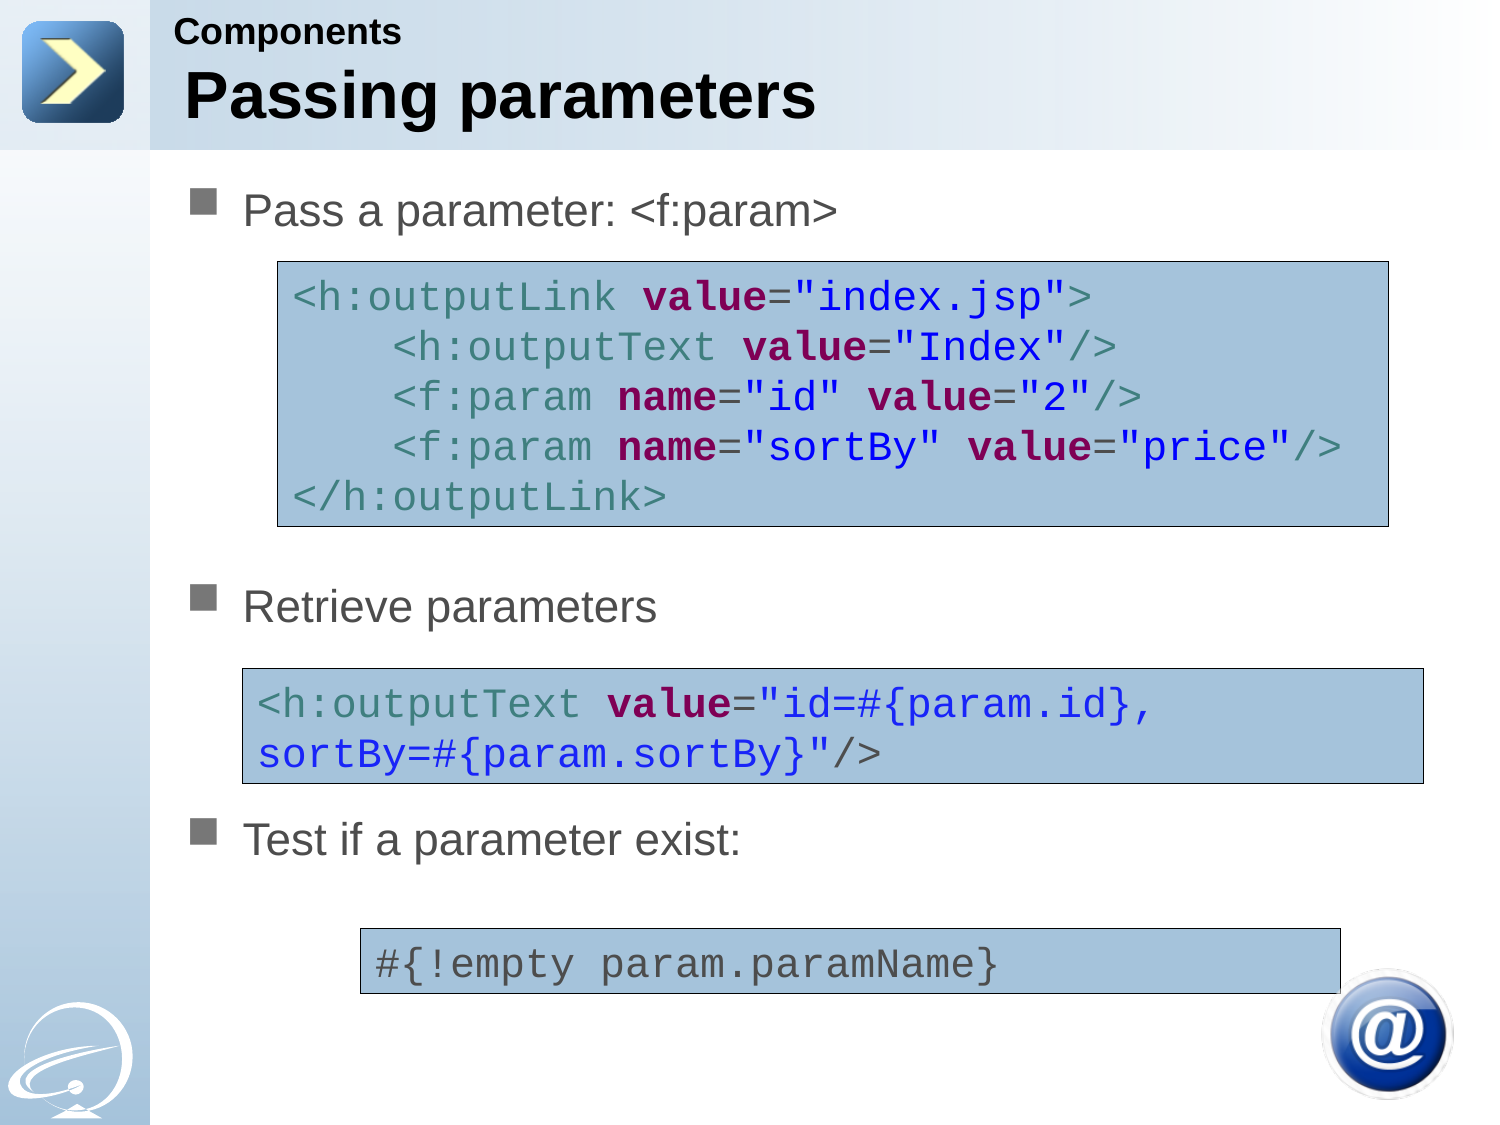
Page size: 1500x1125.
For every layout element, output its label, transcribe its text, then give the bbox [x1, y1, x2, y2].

picture [1317, 963, 1460, 1106]
text_box <h:outputLink value="index.jsp"> <h:outputText value="Index"/> <f:param name="id" value="2"/> <f:param name="sortBy" value="price"/> </h:outputLink> [277, 261, 1388, 526]
title Passing parameters [169, 60, 1438, 162]
text_box Components [158, 0, 1500, 60]
picture [21, 19, 129, 127]
list Pass a parameter: <f:param> Retrieve parameters Test if a parameter exist: [171, 172, 1401, 873]
text_box <h:outputText value="id=#{param.id}, sortBy=#{param.sortBy}"/> [242, 668, 1424, 784]
text_box #{!empty param.paramName} [360, 928, 1341, 994]
